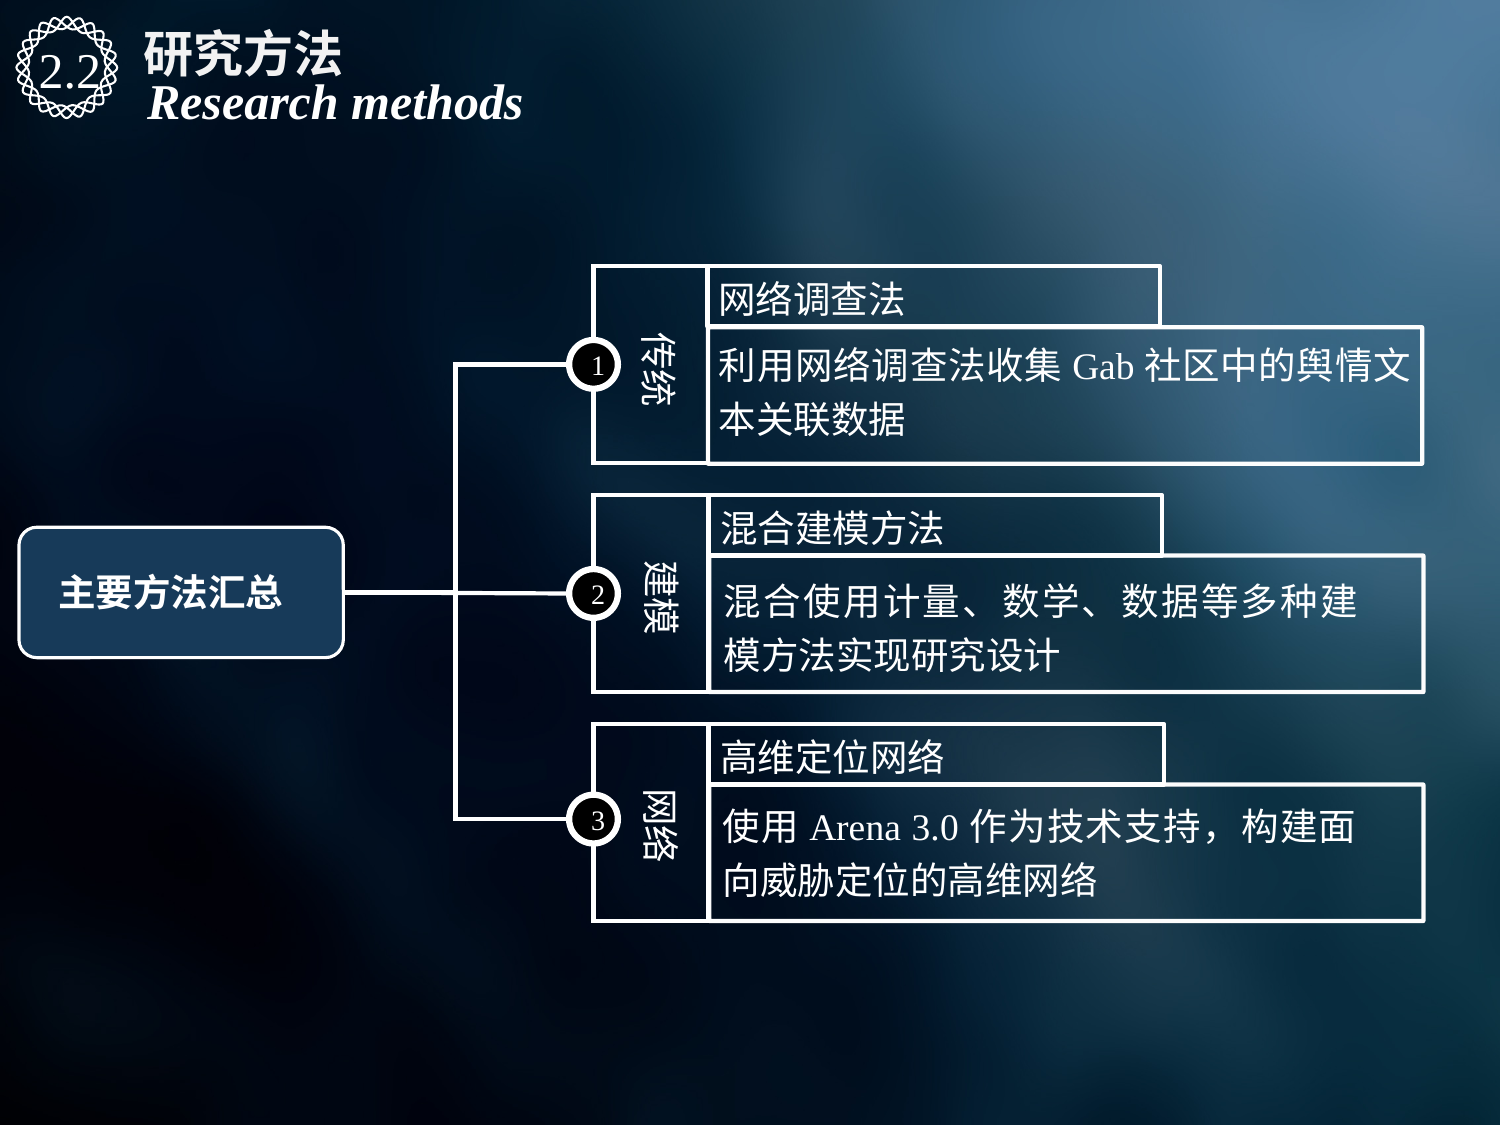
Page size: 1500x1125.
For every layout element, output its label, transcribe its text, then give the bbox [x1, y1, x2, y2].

text_box [592, 723, 707, 922]
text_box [709, 495, 1424, 692]
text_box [343, 364, 570, 592]
text_box 1 [568, 338, 614, 390]
text_box 研究方法 [132, 16, 355, 88]
text_box [592, 494, 707, 693]
picture [0, 0, 1500, 1125]
text_box 网络 [615, 773, 692, 970]
picture [1443, 1110, 1462, 1115]
text_box 传统 [614, 317, 690, 514]
text_box [592, 265, 705, 464]
text_box 主要方法汇总 [43, 561, 343, 622]
text_box 2 [570, 568, 616, 619]
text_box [16, 16, 118, 119]
text_box Research methods [132, 61, 539, 137]
text_box [17, 526, 343, 659]
text_box 建模 [616, 545, 693, 742]
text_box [706, 265, 1423, 464]
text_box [343, 594, 570, 820]
text_box 3 [568, 793, 615, 845]
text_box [709, 724, 1424, 921]
